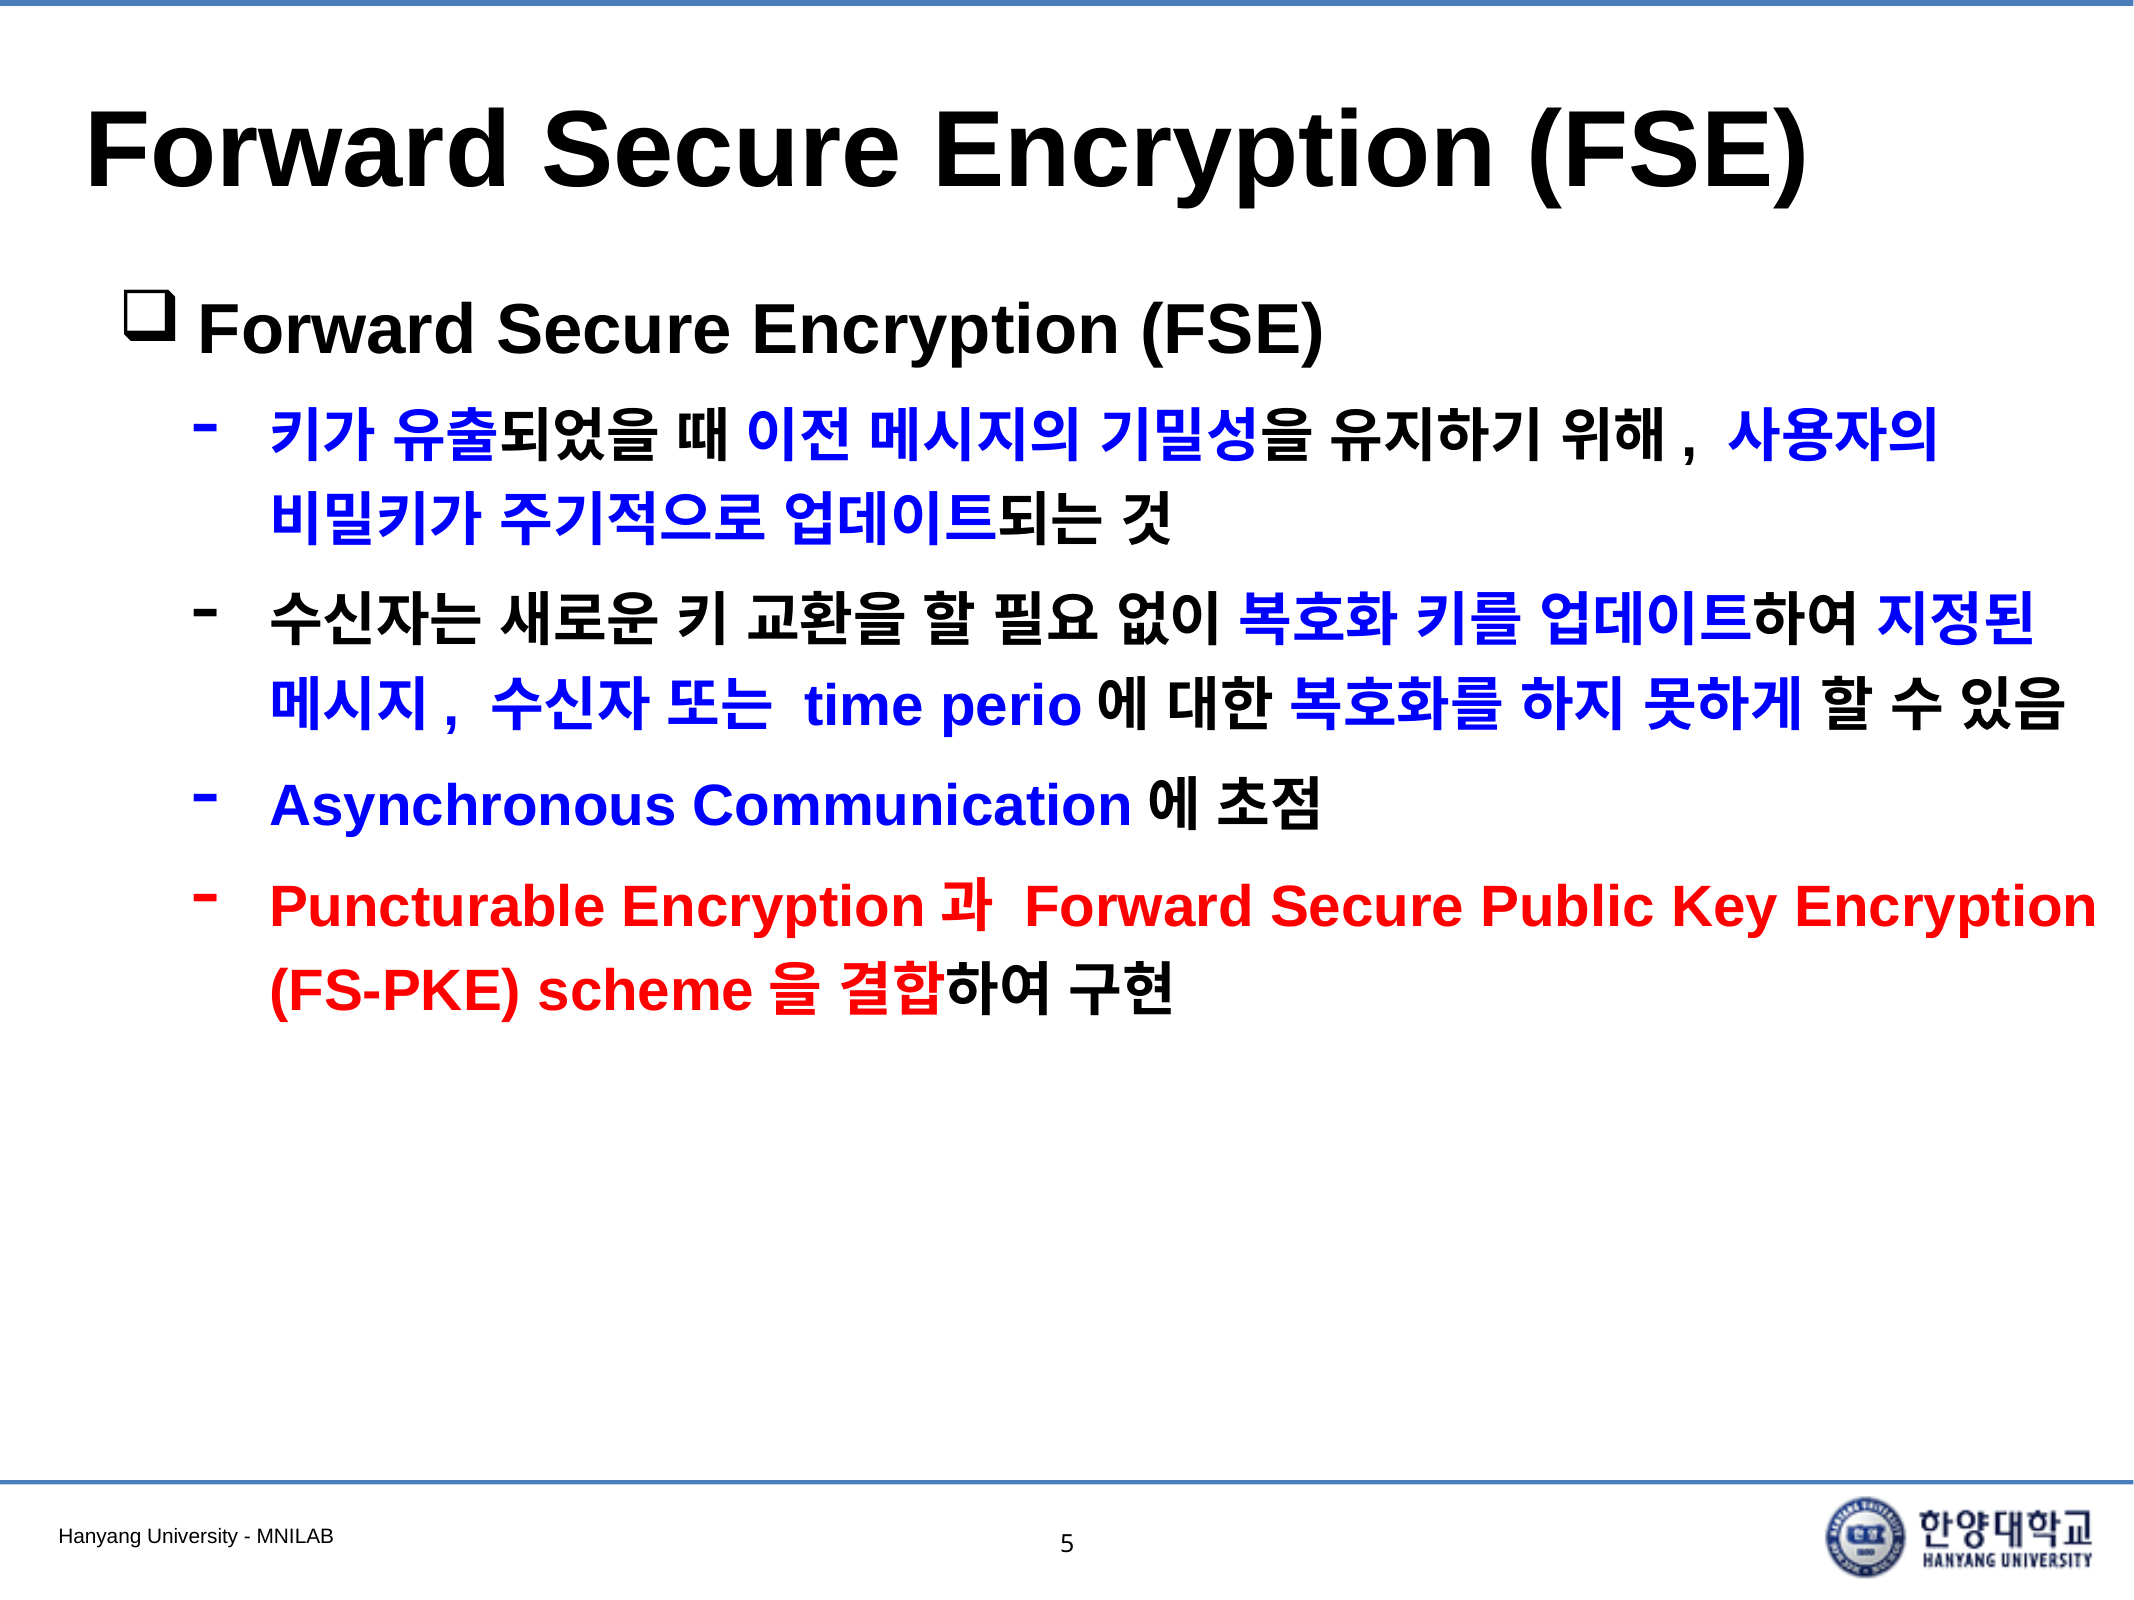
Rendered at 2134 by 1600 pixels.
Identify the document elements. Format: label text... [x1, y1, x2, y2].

list Forward Secure Encryption (FSE) 키가 유출되었을 때 이전 메시지의 기밀성을 유지하기 위해, 사용자의 비밀키가 주기적으로 업데이트되는 것 수신자는 새로운 키 교환을 할 필요 없이 복호화 키를 업데이트하여 지정된 메시지, 수신자 또는 time perio에 대한 복호화를 하지 못하게 할 수 있음 Asynchronous Communication에 초점 Puncturable Encryption과 Forward Secure Public Key Encryption (FS-PKE) scheme을 결합하여 구현 [109, 256, 2113, 1353]
title Forward Secure Encryption (FSE) [75, 41, 2058, 245]
picture [1797, 1495, 2128, 1581]
slide_number 5 [1037, 1518, 1098, 1567]
